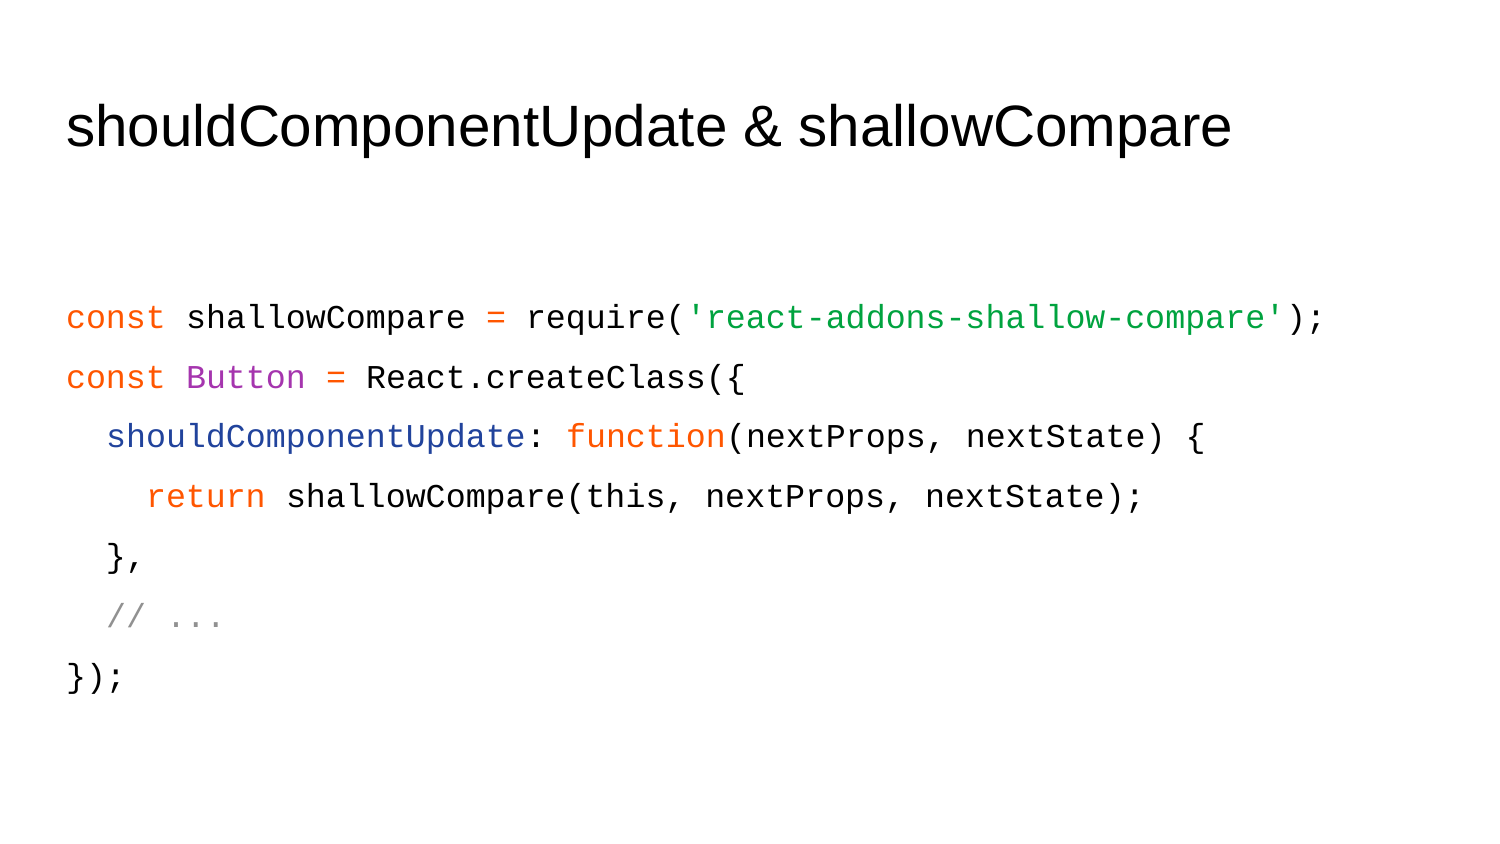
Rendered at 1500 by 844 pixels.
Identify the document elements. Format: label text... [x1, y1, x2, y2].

text_box const shallowCompare = require('react-addons-shallow-compare'); const Button = React.createClass({ shouldComponentUpdate: function(nextProps, nextState) { return shallowCompare(this, nextProps, nextState); }, // ... }); [51, 166, 1449, 803]
title shouldComponentUpdate & shallowCompare [51, 72, 1449, 166]
